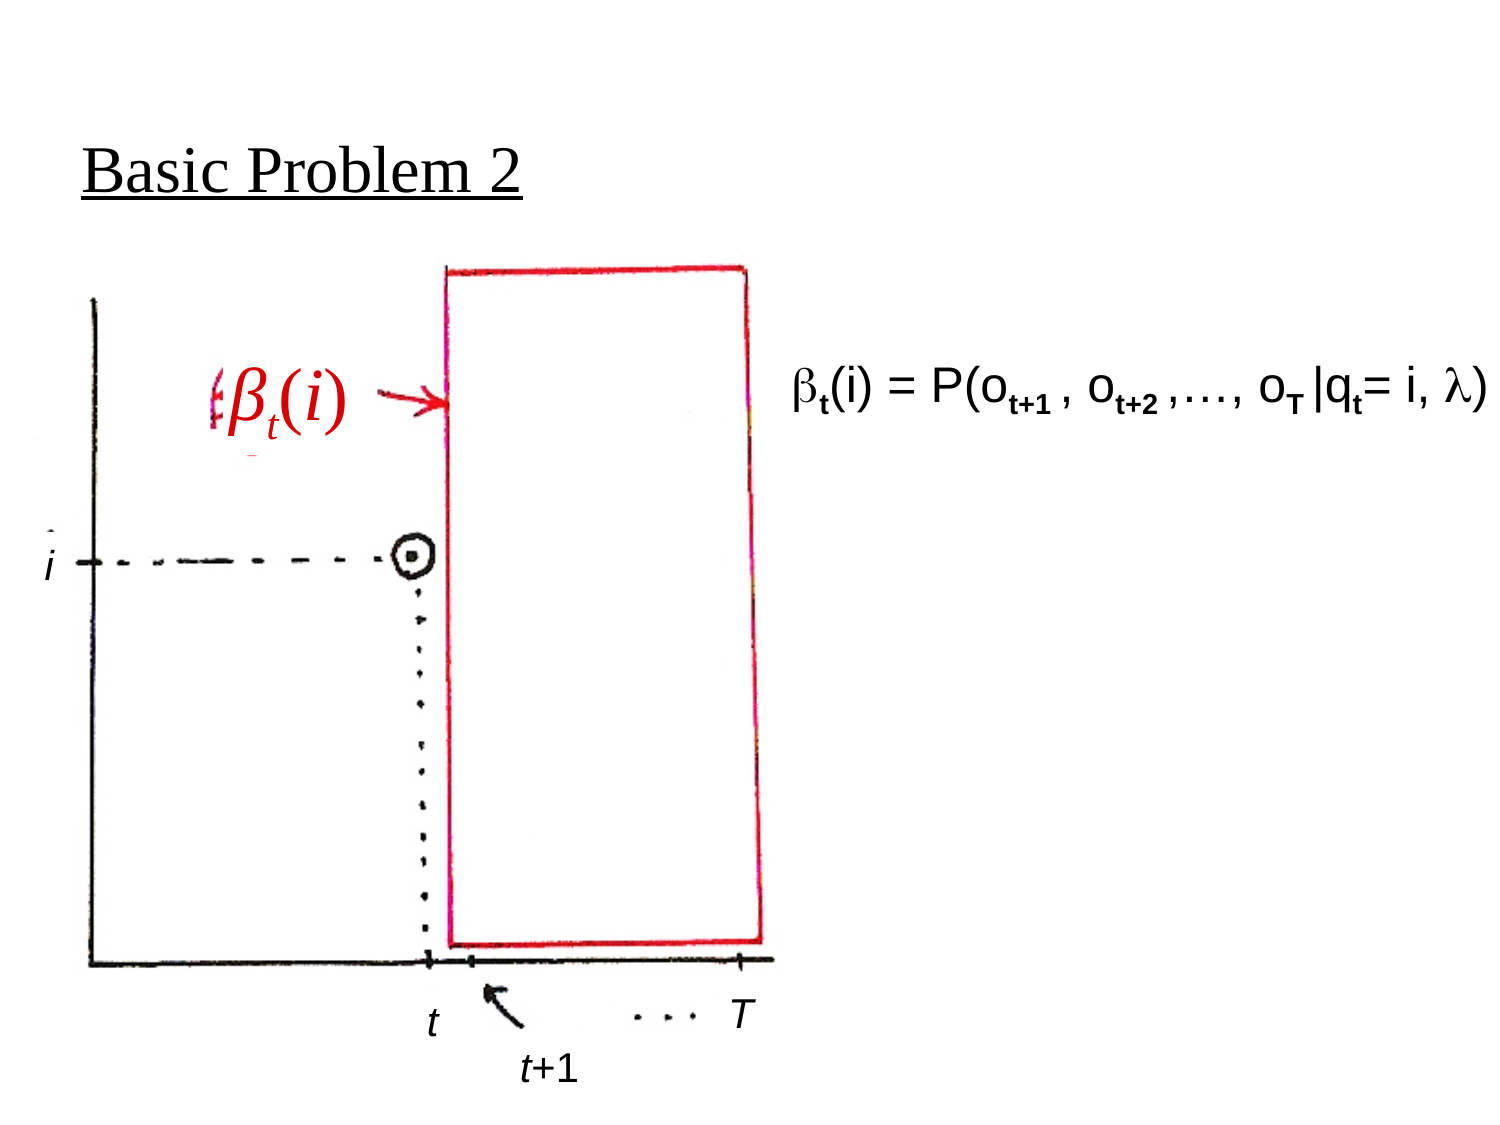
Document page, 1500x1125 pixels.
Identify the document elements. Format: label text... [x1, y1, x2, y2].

text_box t(i) = P(ot+1 , ot+2 ,…, oT |qt= i, ) [788, 345, 1500, 428]
text_box Basic Problem 2 [66, 118, 539, 213]
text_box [29, 255, 784, 1100]
